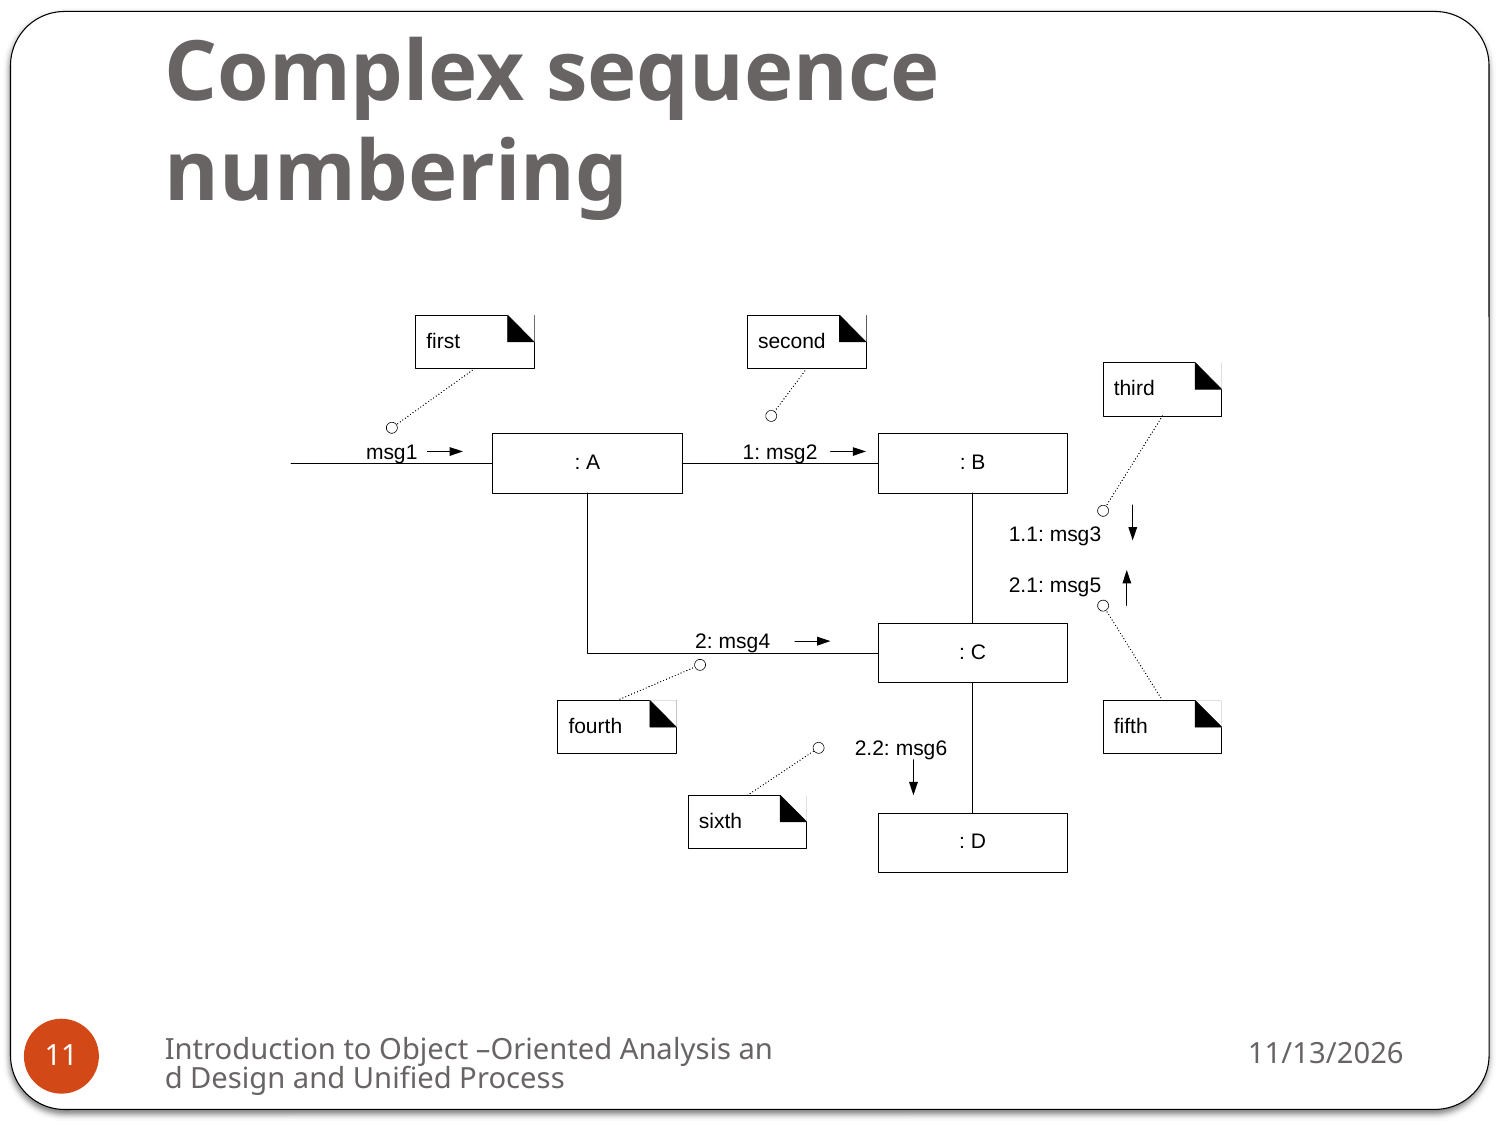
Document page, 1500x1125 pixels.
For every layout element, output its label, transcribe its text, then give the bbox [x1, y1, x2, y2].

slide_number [1012, 1015, 1419, 1094]
footer Introduction to Object –Oriented Analysis and Design and Unified Process [150, 1012, 800, 1088]
title Complex sequence numbering [150, 45, 1425, 233]
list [287, 311, 1226, 877]
slide_number 11 [23, 1018, 99, 1094]
